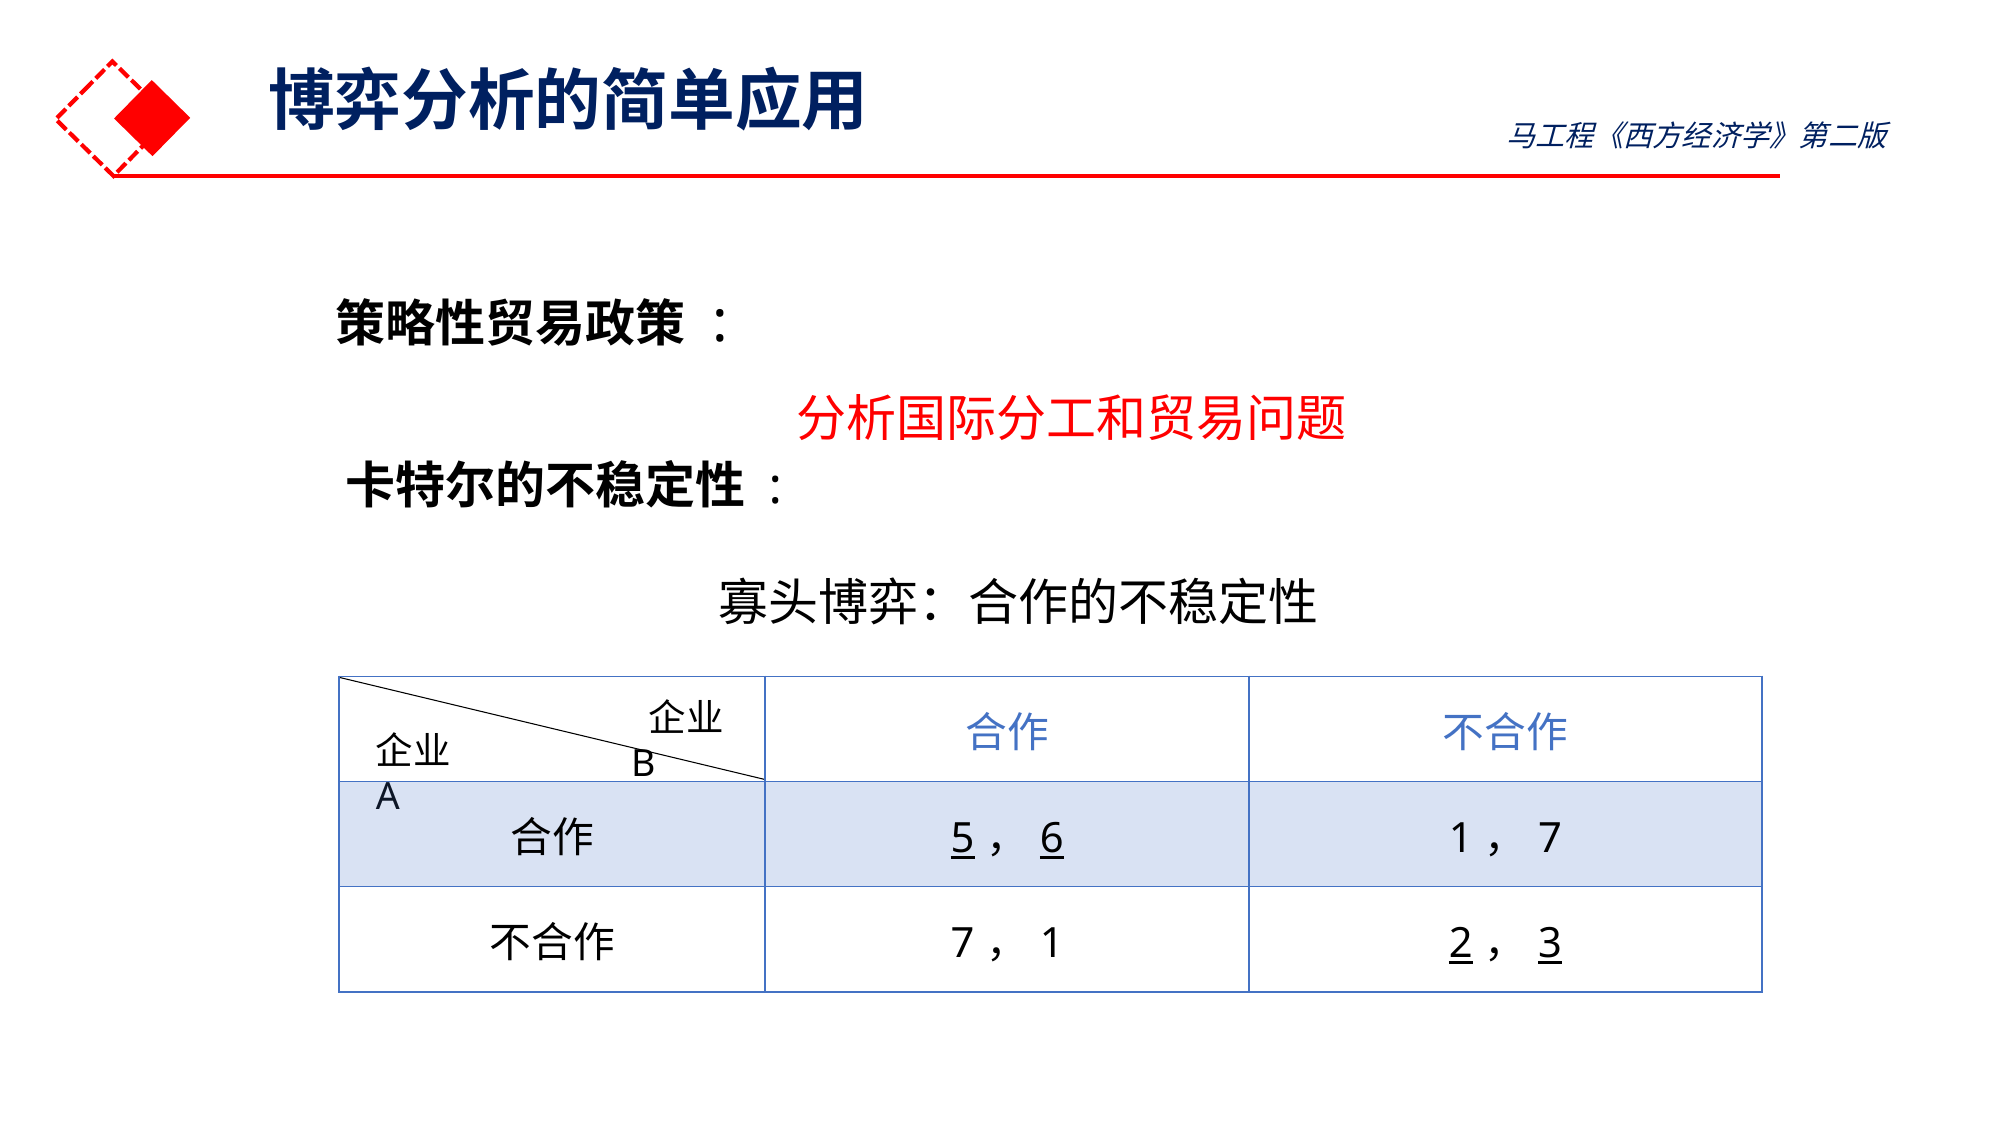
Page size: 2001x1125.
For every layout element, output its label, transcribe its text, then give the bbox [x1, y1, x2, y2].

table_cell 1，7 [1250, 782, 1761, 886]
text_box [114, 80, 191, 157]
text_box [339, 677, 766, 780]
table_cell 合作 [340, 782, 764, 886]
table_cell 2，3 [1250, 887, 1761, 991]
text_box 马工程《西方经济学》第二版 [1491, 109, 1979, 160]
text_box 策略性贸易政策 : [320, 275, 806, 361]
table_header 合作 [766, 677, 1248, 781]
text_box 博弈分析的简单应用 [253, 59, 1979, 207]
text_box 分析国际分工和贸易问题 [781, 348, 1362, 454]
text_box 寡头博弈：合作的不稳定性 [583, 563, 1417, 638]
text_box [54, 61, 143, 176]
text_box 卡特尔的不稳定性 : [307, 438, 1693, 523]
table_cell 5，6 [766, 782, 1248, 886]
table_cell 7，1 [766, 887, 1248, 991]
table_header 不合作 [1250, 677, 1761, 781]
table_cell 不合作 [340, 887, 764, 991]
